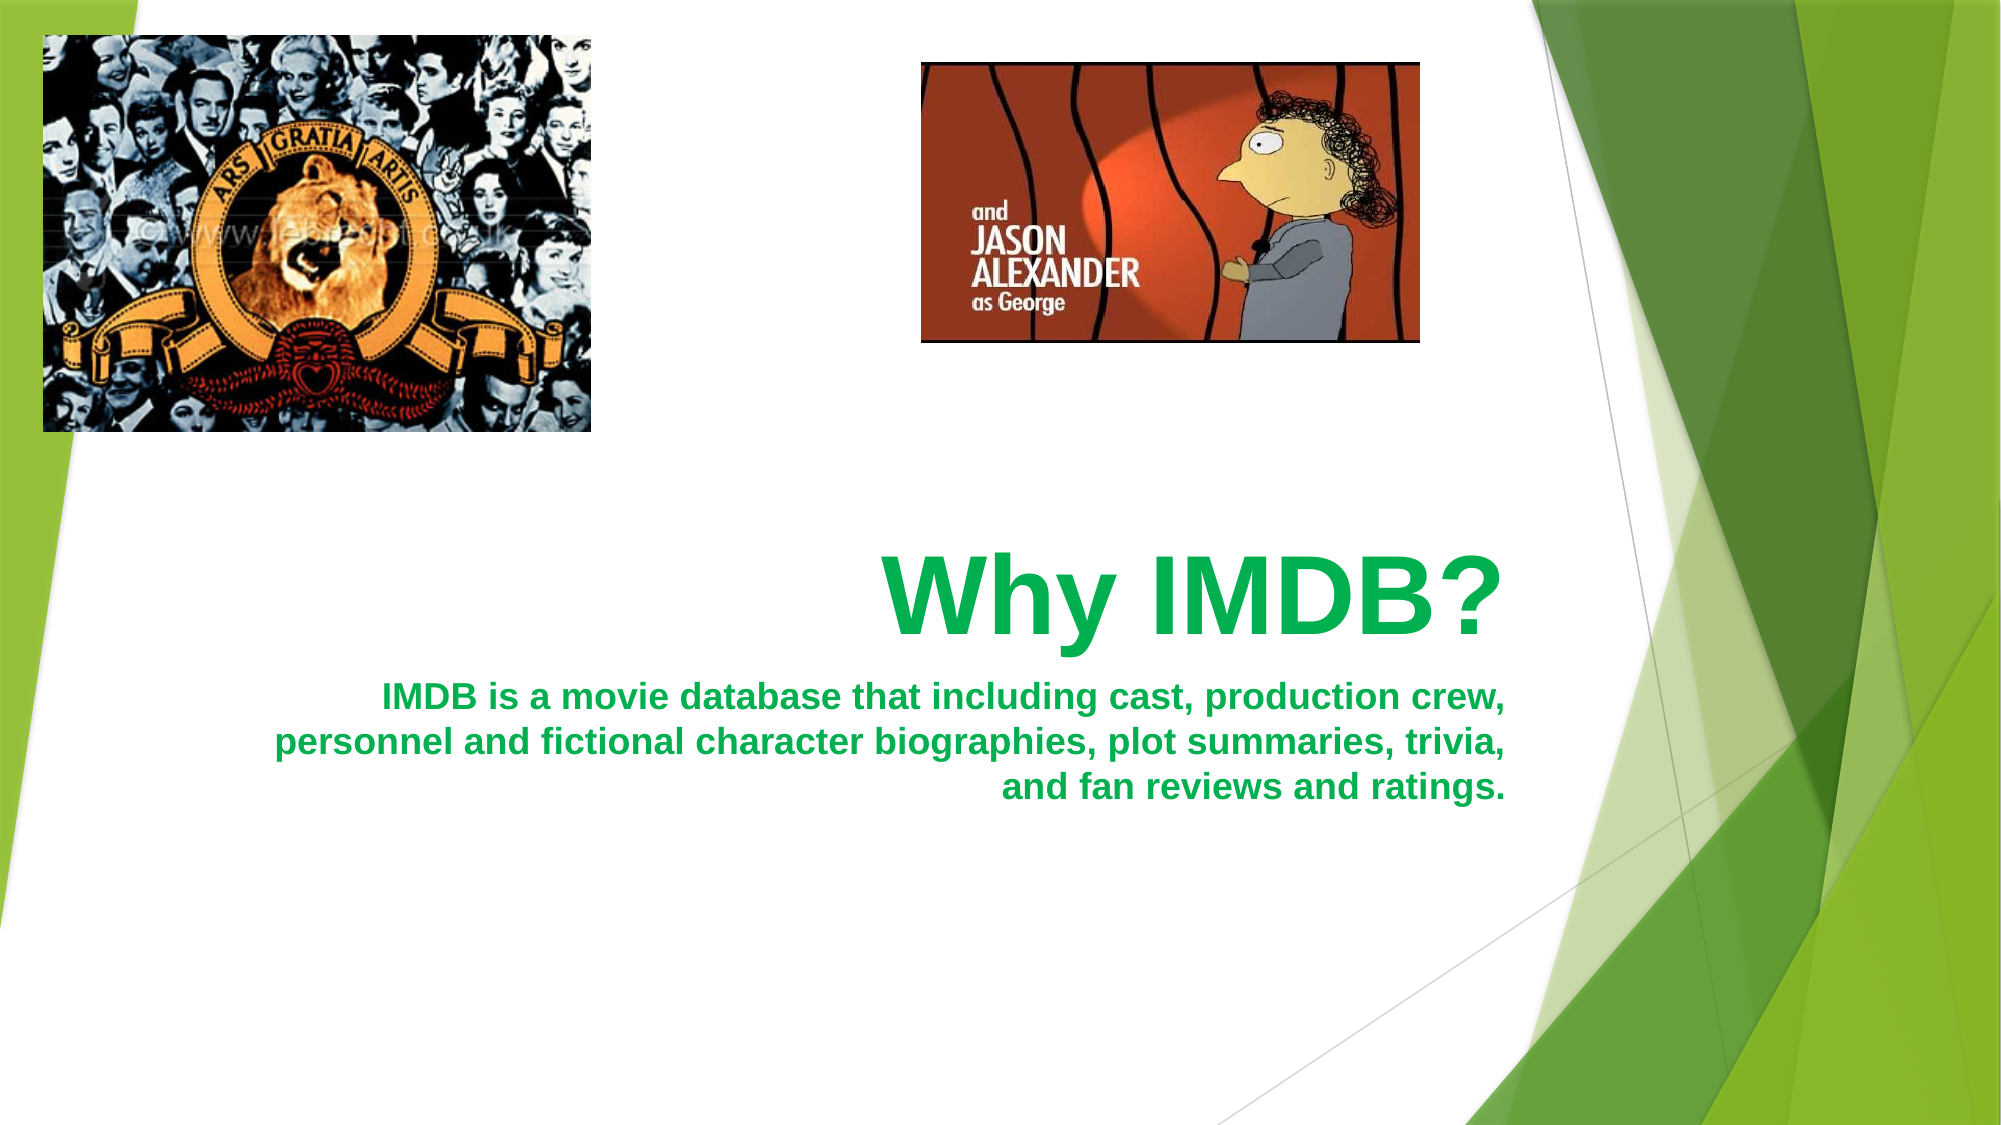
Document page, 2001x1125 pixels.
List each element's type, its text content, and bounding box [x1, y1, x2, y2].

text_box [919, 61, 1421, 344]
subtitle IMDB is a movie database that including cast, production crew, personnel and fictional character biographies, plot summaries, trivia, and fan reviews and ratings. [247, 664, 1522, 845]
title Why IMDB? [247, 394, 1522, 664]
picture [43, 34, 592, 433]
